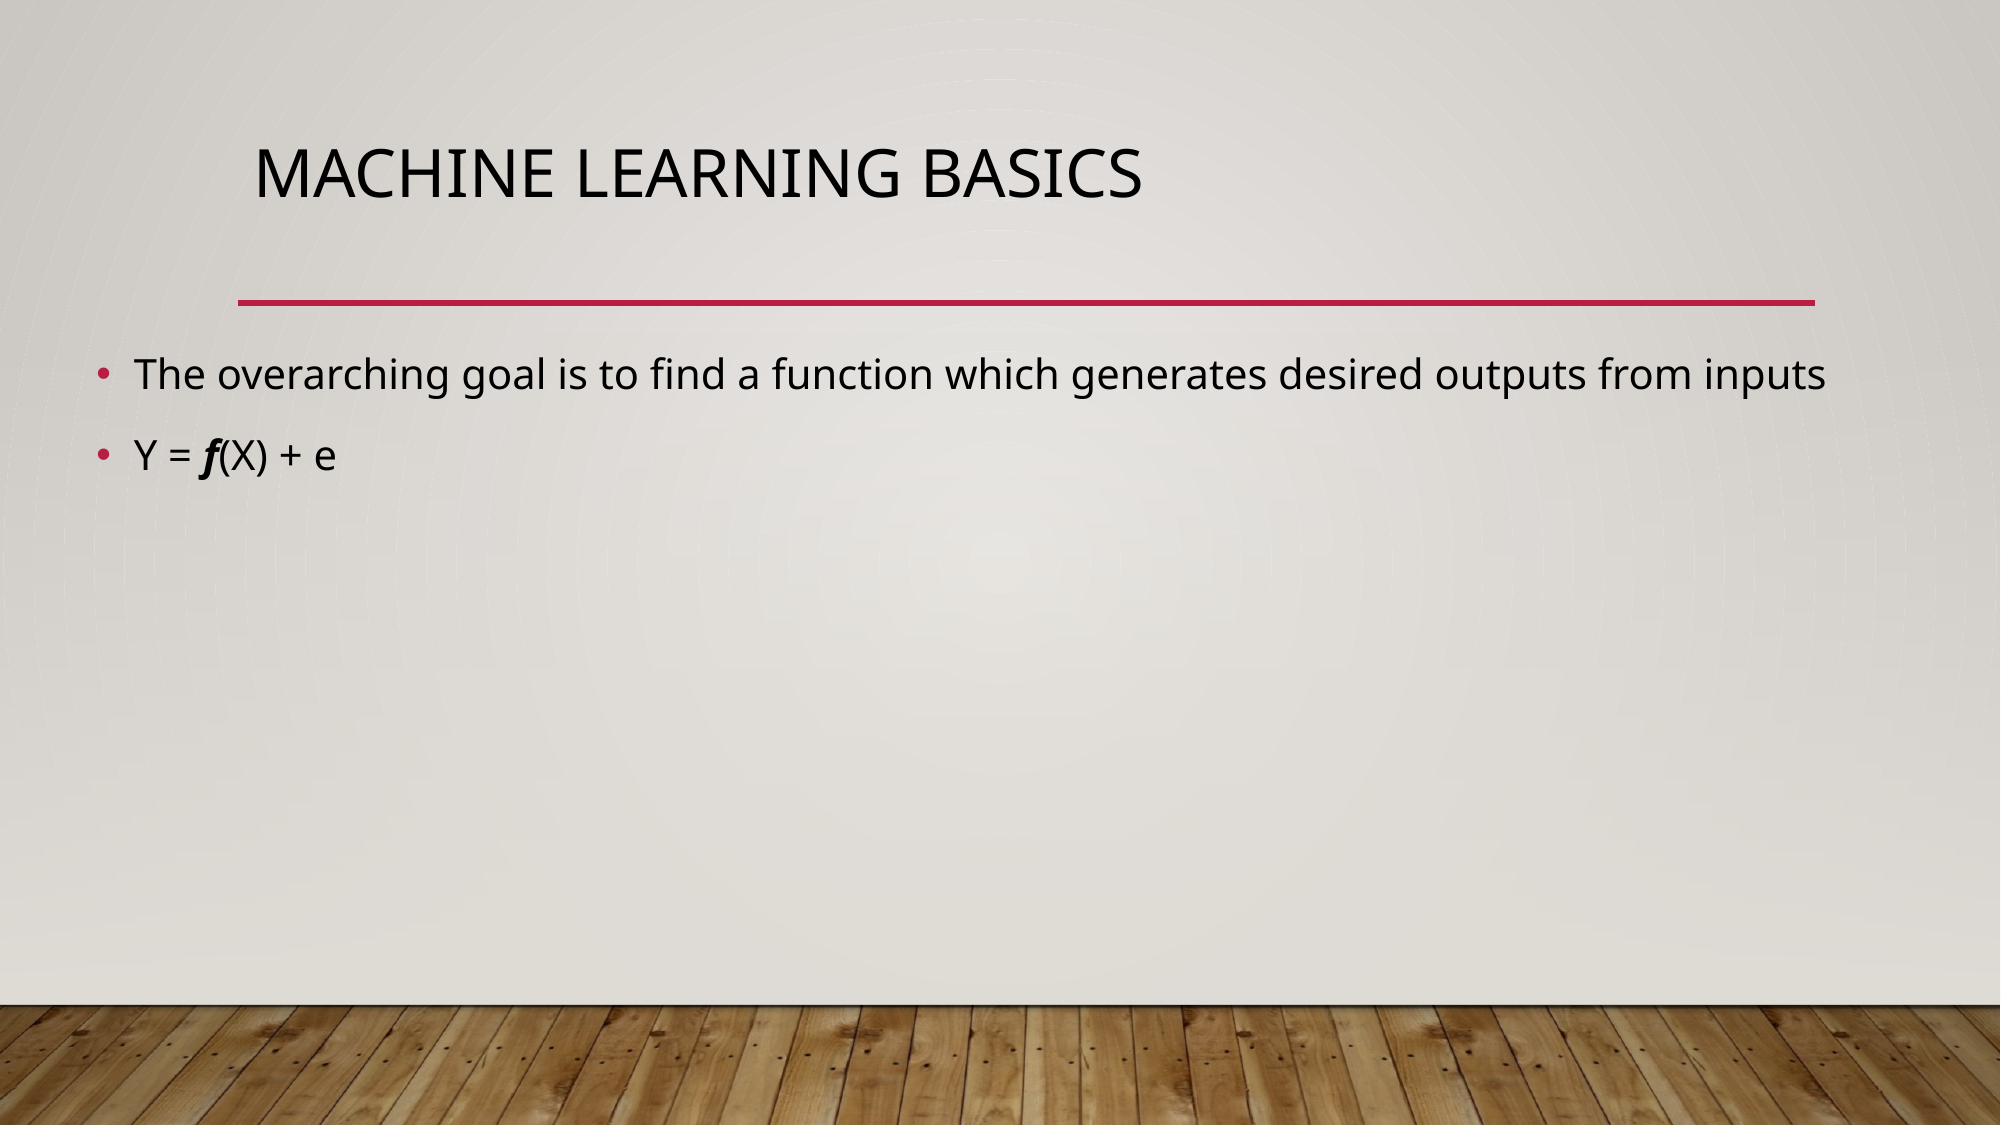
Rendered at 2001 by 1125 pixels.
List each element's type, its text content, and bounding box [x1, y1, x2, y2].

list The overarching goal is to find a function which generates desired outputs from inputs Y = f(X) + e [81, 330, 1904, 1104]
title Machine learning basics [238, 131, 1814, 305]
picture [0, 1005, 2000, 1125]
